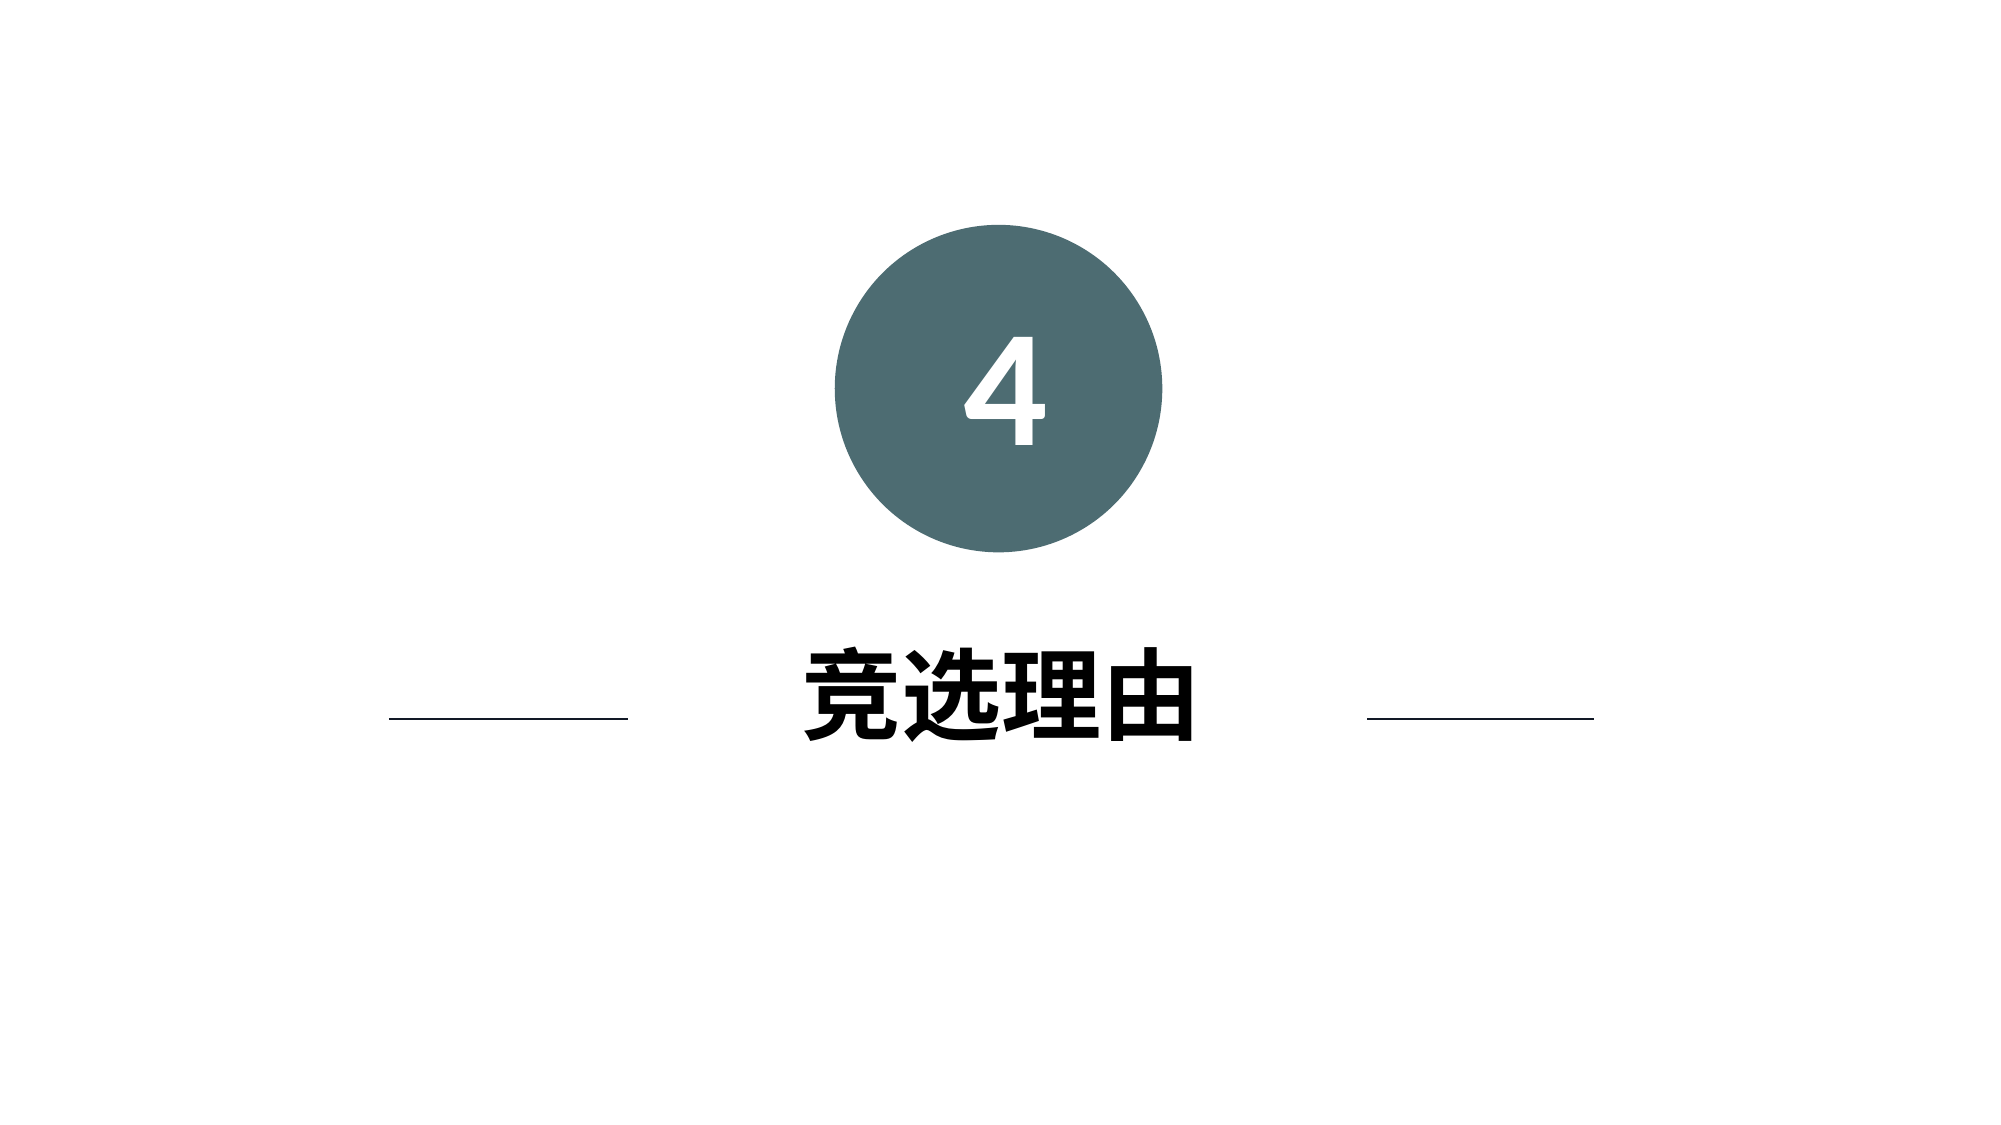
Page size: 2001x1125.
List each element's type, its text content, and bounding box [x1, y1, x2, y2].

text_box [834, 224, 1163, 553]
text_box 竞选理由 [579, 624, 1423, 760]
